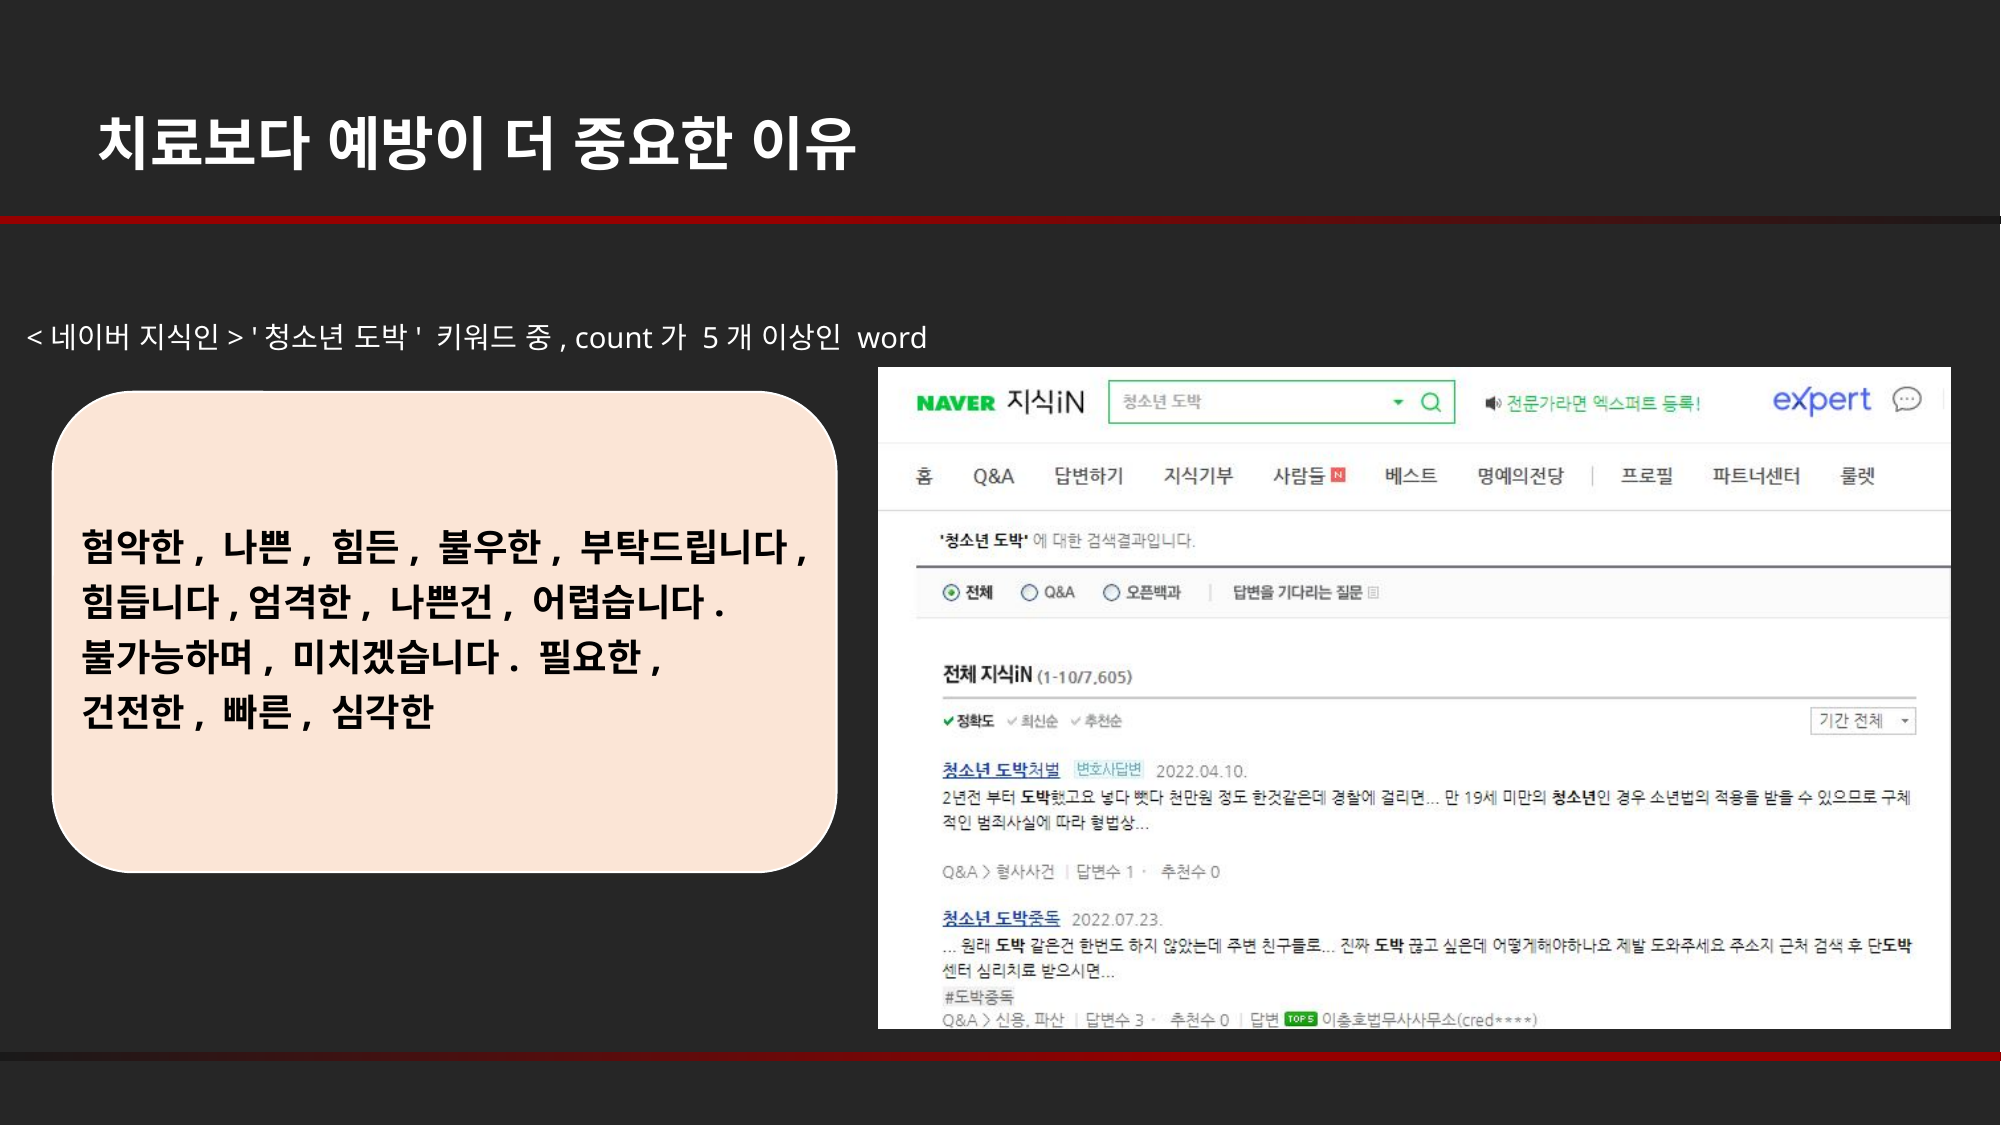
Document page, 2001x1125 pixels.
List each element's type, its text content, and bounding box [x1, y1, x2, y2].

text_box <네이버 지식인> '청소년 도박' 키워드 중, count가 5개 이상인 word [11, 312, 943, 397]
text_box [0, 215, 2000, 225]
text_box 치료보다 예방이 더 중요한 이유 [82, 99, 873, 185]
text_box 험악한, 나쁜, 힘든, 불우한, 부탁드립니다, 힘듭니다,엄격한, 나쁜건, 어렵습니다. 불가능하며, 미치겠습니다. 필요한, 건전한, 빠른, 심각한 [67, 516, 823, 787]
picture [878, 366, 1951, 1029]
text_box [0, 1052, 2000, 1061]
text_box [51, 397, 838, 874]
